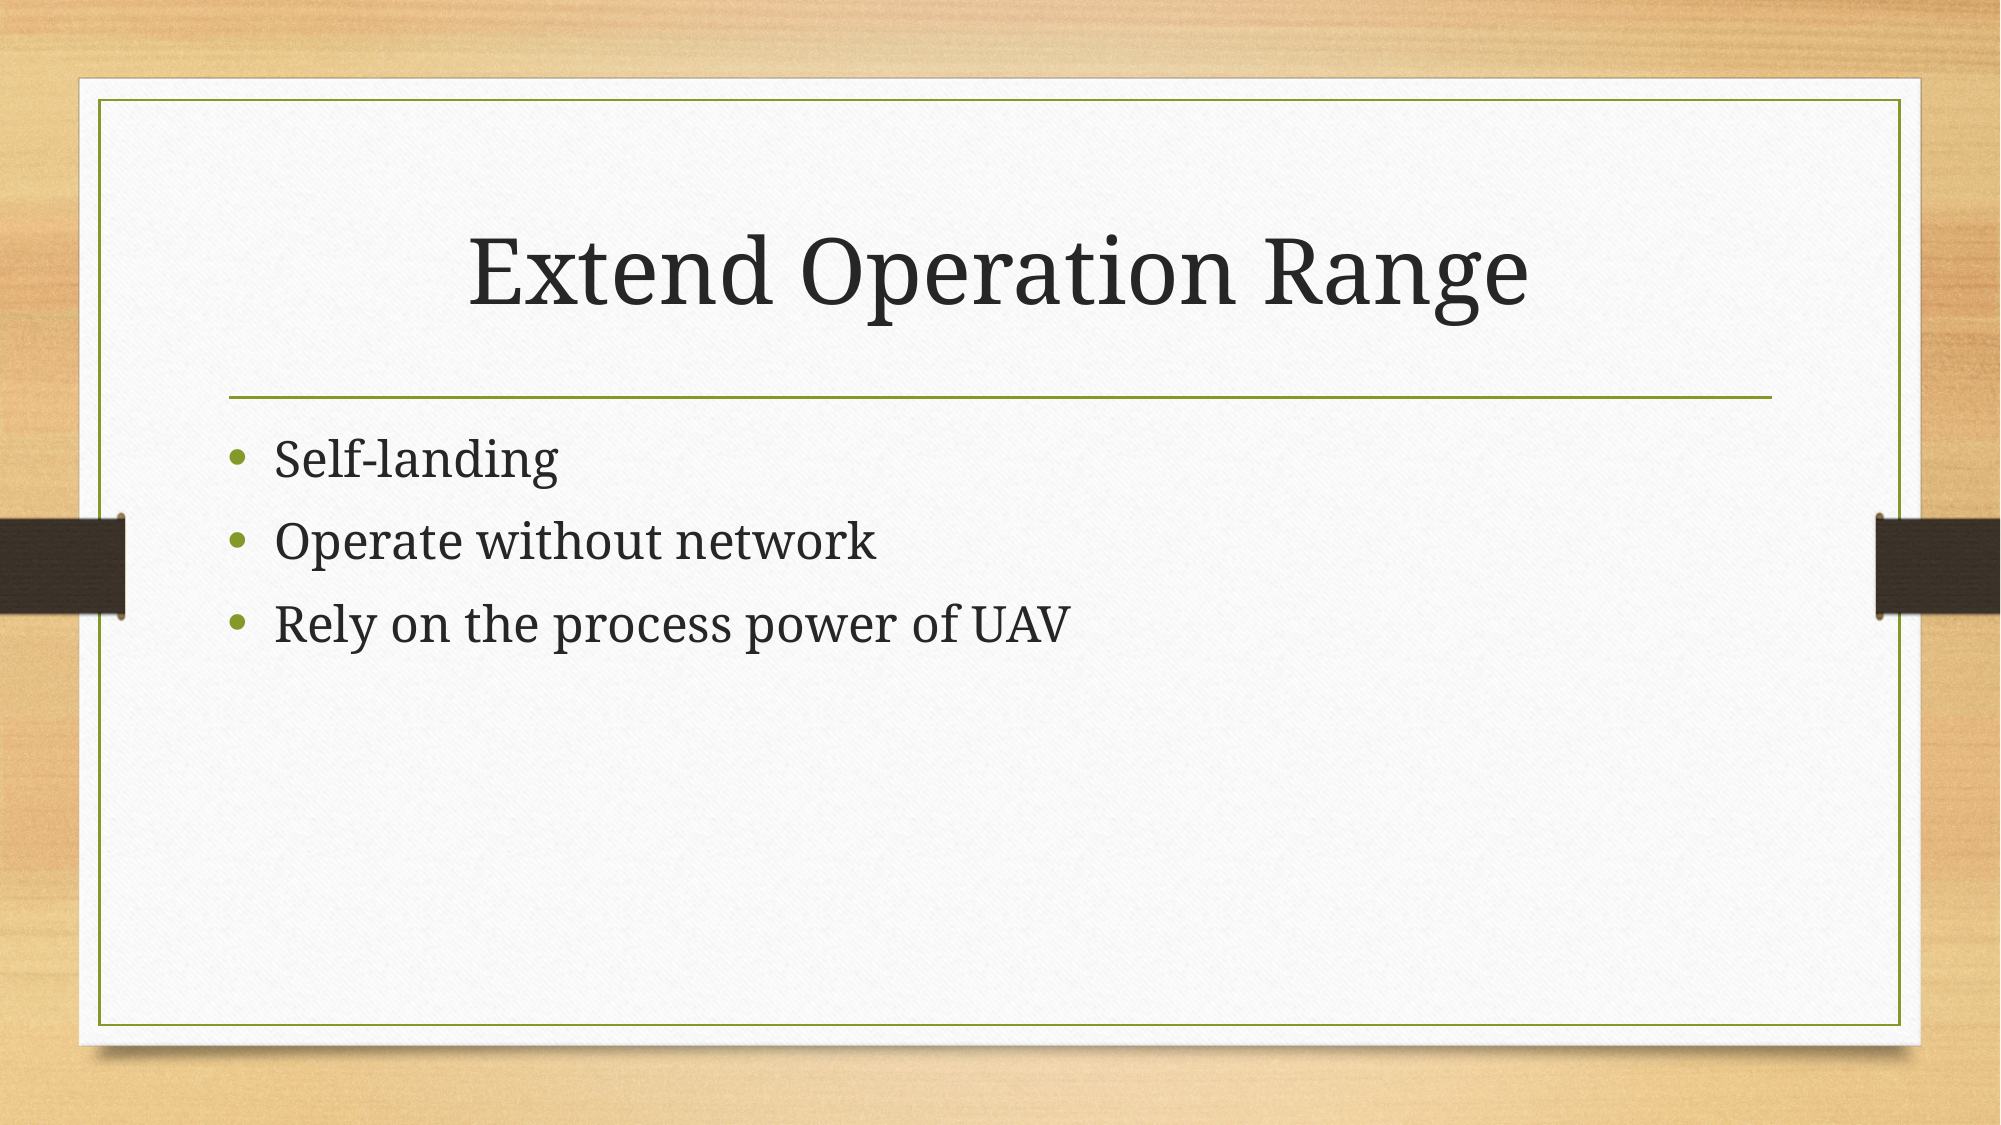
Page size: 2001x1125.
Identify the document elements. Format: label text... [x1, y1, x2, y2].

title Extend Operation Range [212, 161, 1788, 375]
list Self-landing Operate without network Rely on the process power of UAV [212, 419, 1788, 964]
picture [0, 0, 2001, 1125]
